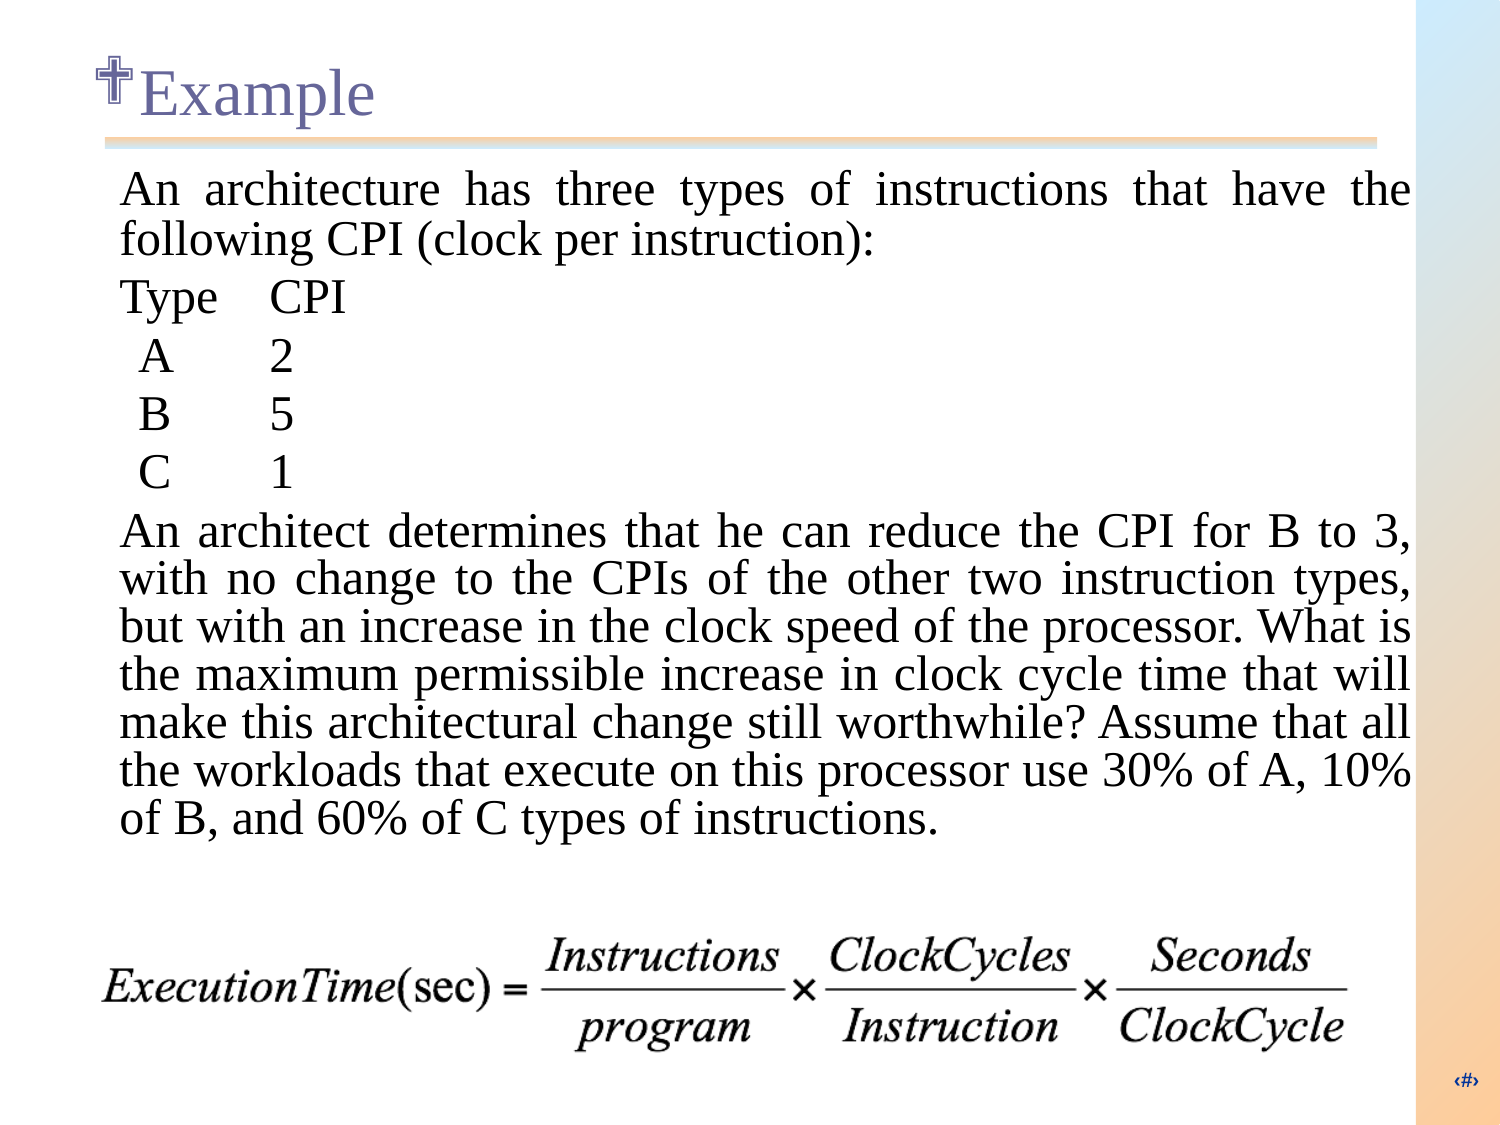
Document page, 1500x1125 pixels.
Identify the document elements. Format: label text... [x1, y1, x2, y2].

list An architecture has three types of instructions that have the following CPI (clock per instruction): Type CPI A 2 B 5 C 1 An architect determines that he can reduce the CPI for B to 3, with no change to the CPIs of the other two instruction types, but with an increase in the clock speed of the processor. What is the maximum permissible increase in clock cycle time that will make this architectural change still worthwhile? Assume that all the workloads that execute on this processor use 30% of A, 10% of B, and 60% of C types of instructions. [62, 160, 1414, 963]
title Example [91, 25, 1368, 152]
picture [94, 924, 1358, 1060]
